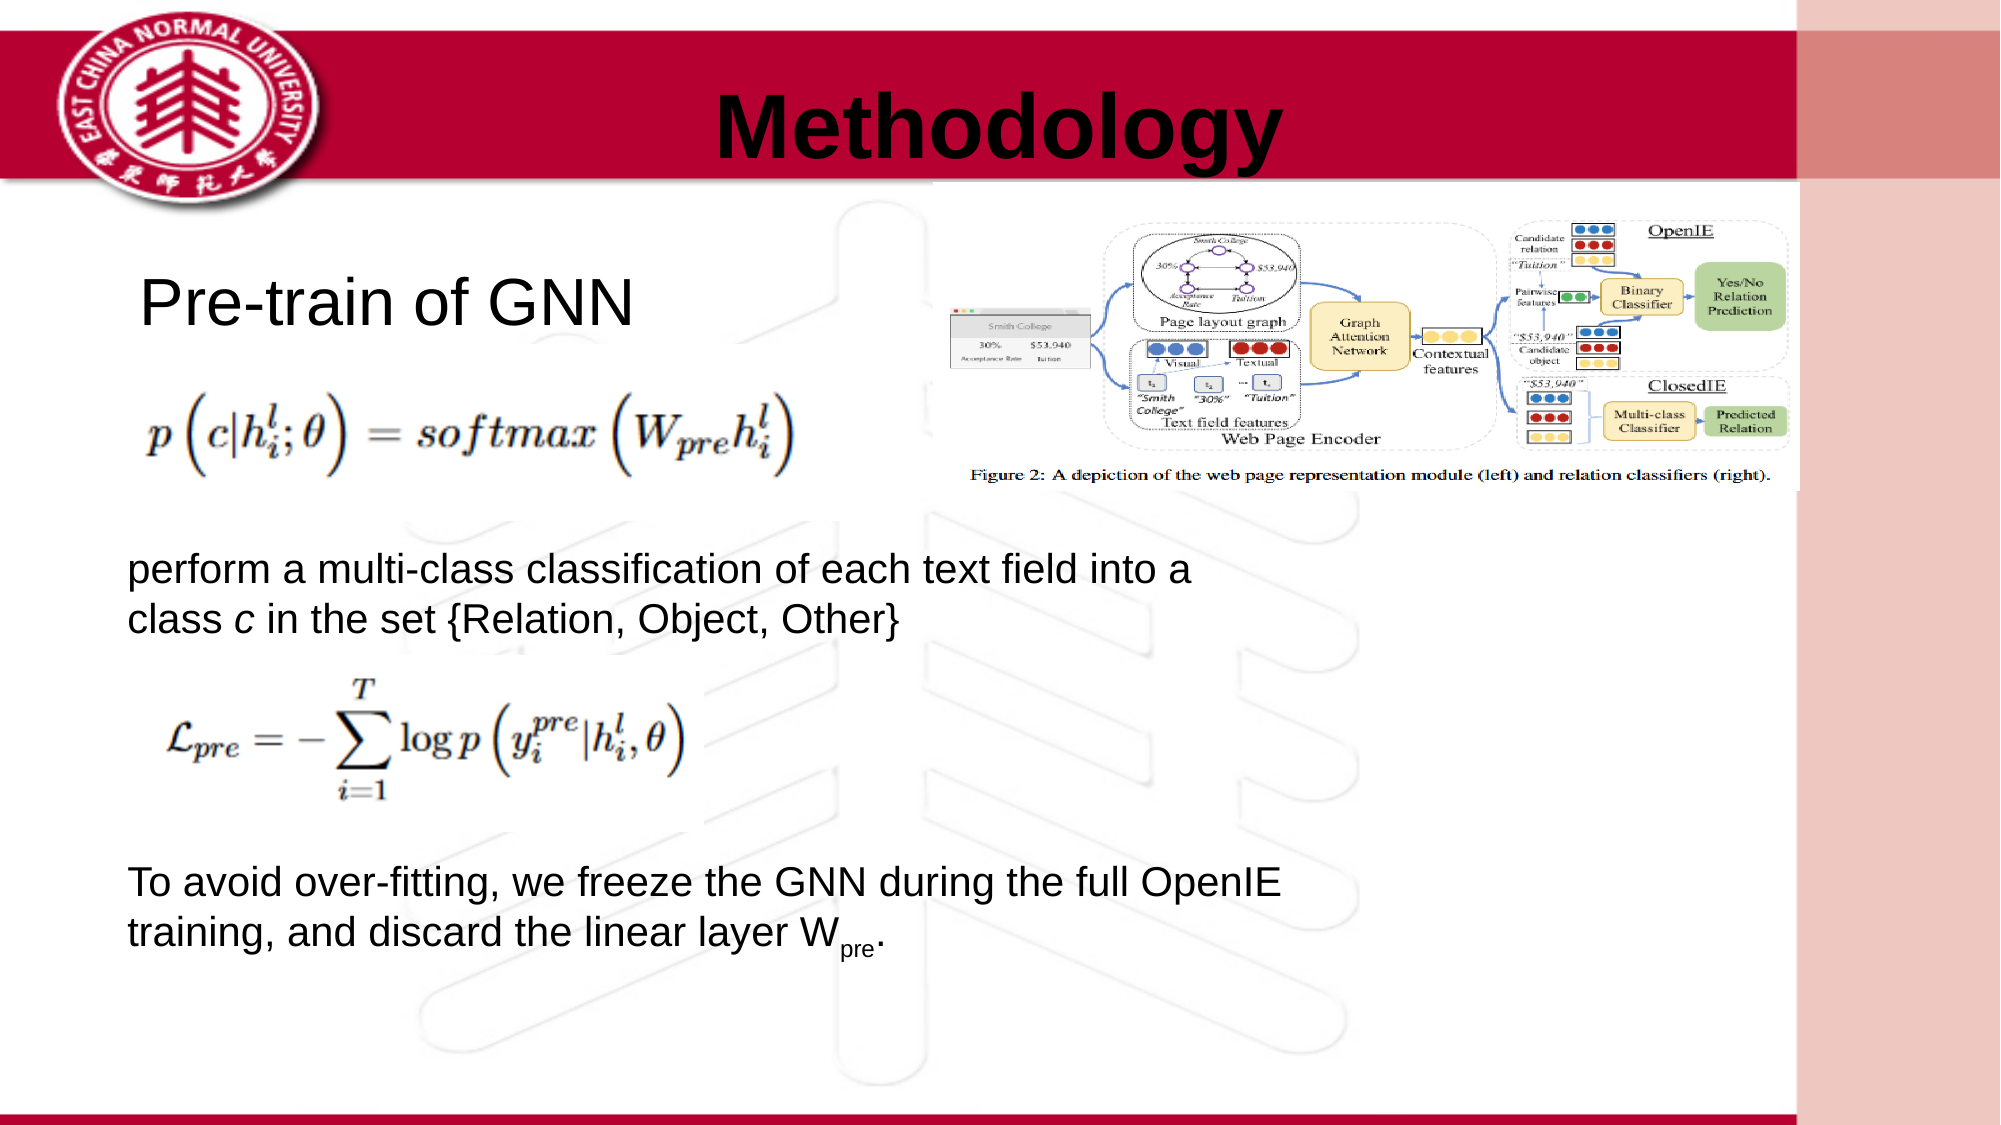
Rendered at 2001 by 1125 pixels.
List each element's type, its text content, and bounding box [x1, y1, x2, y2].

title Methodology [137, 59, 1863, 278]
picture [0, 0, 2000, 1125]
list Pre-train of GNN [125, 251, 1850, 966]
text_box perform a multi-class classification of each text field into a class c in the set {Relation, Object, Other} [112, 534, 1269, 649]
text_box To avoid over-fitting, we freeze the GNN during the full OpenIE training, and discard the linear layer Wpre. [112, 847, 1305, 970]
